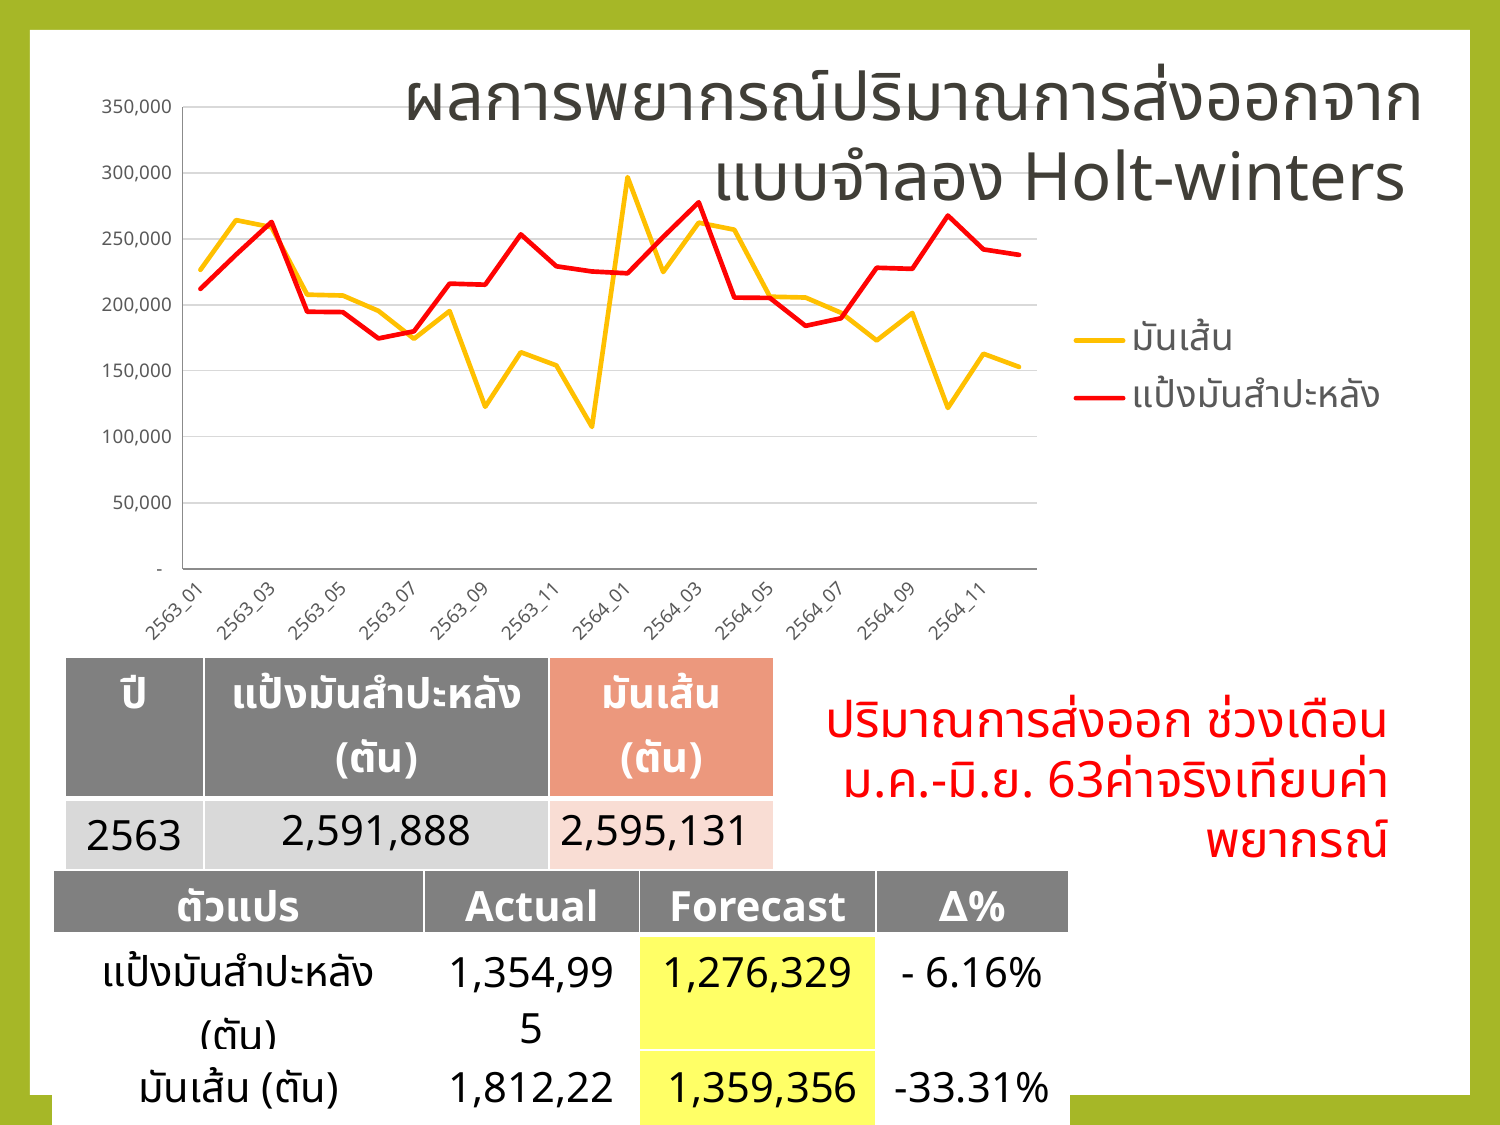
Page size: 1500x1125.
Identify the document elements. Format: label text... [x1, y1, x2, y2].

table_cell -33.31% [877, 1051, 1068, 1125]
table_header ตัวแปร [54, 871, 423, 932]
table_header แป้งมันสำปะหลัง (ตัน) [205, 667, 548, 796]
table_header มันเส้น (ตัน) [550, 667, 773, 796]
table_cell แป้งมันสำปะหลัง (ตัน) [54, 937, 423, 1049]
table_header Actual [425, 871, 639, 932]
table_header Forecast [640, 871, 875, 932]
table_cell 1,359,356 [640, 1051, 875, 1125]
chart [69, 81, 1407, 658]
table_cell 2,595,131 [550, 801, 773, 869]
table_cell 2563 [66, 801, 203, 869]
table_cell 1,354,995 [425, 937, 639, 1049]
table_cell 2,591,888 [205, 801, 548, 869]
table_cell - 6.16% [877, 937, 1068, 1049]
table_cell 1,276,329 [640, 937, 875, 1049]
table_cell มันเส้น (ตัน) [54, 1051, 423, 1125]
text_box ผลการพยากรณ์ปริมาณการส่งออกจาก แบบจำลอง Holt-winters [222, 46, 1440, 222]
table_cell 1,812,222 [425, 1051, 639, 1125]
text_box ปริมาณการส่งออก ช่วงเดือน ม.ค.-มิ.ย. 63ค่าจริงเทียบค่าพยากรณ์ [809, 680, 1405, 876]
table_header ∆% [877, 876, 1068, 932]
table_header ปี [66, 663, 203, 796]
